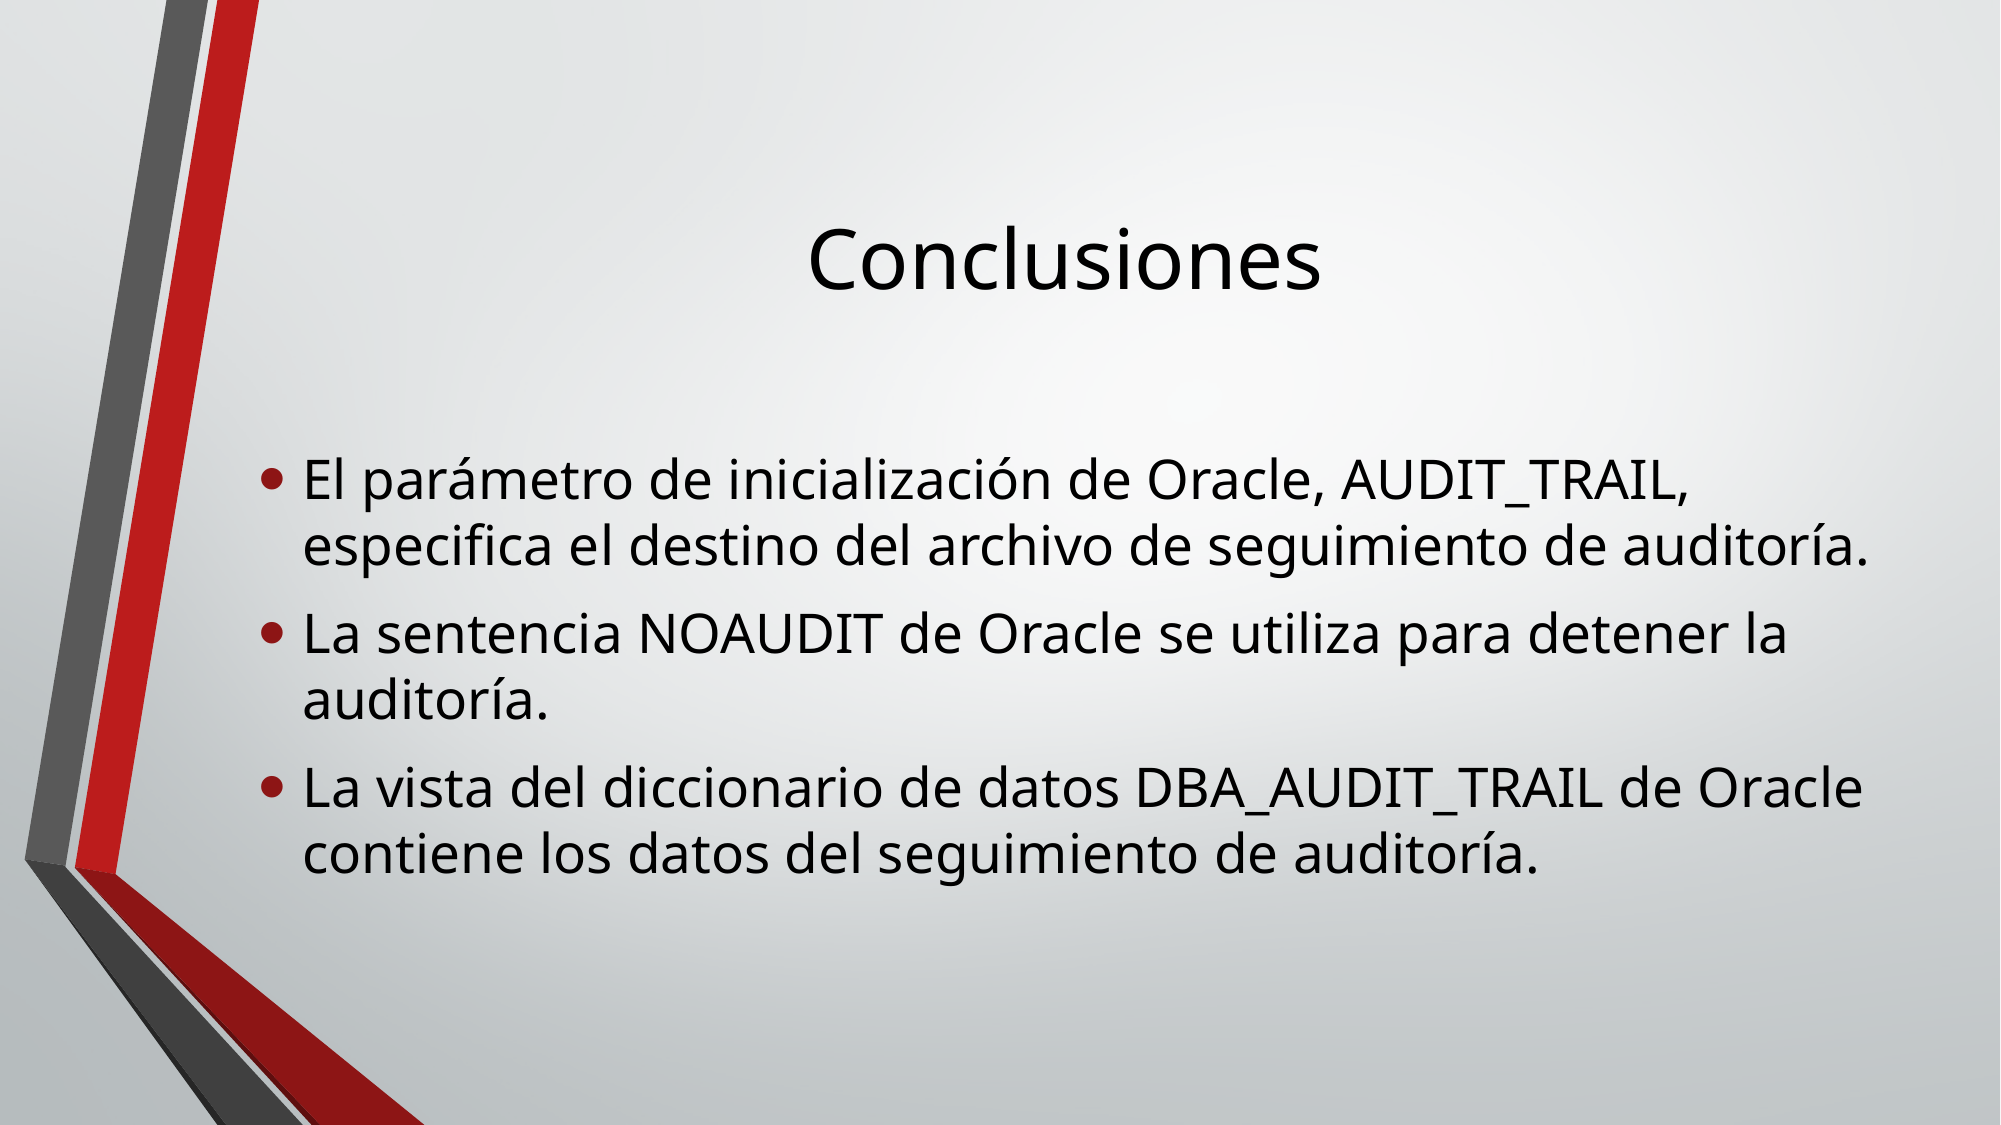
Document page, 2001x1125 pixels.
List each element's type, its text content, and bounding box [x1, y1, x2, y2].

list El parámetro de inicialización de Oracle, AUDIT_TRAIL, especifica el destino del archivo de seguimiento de auditoría. La sentencia NOAUDIT de Oracle se utiliza para detener la auditoría. La vista del diccionario de datos DBA_AUDIT_TRAIL de Oracle contiene los datos del seguimiento de auditoría. [243, 437, 1887, 950]
title Conclusiones [243, 112, 1887, 400]
